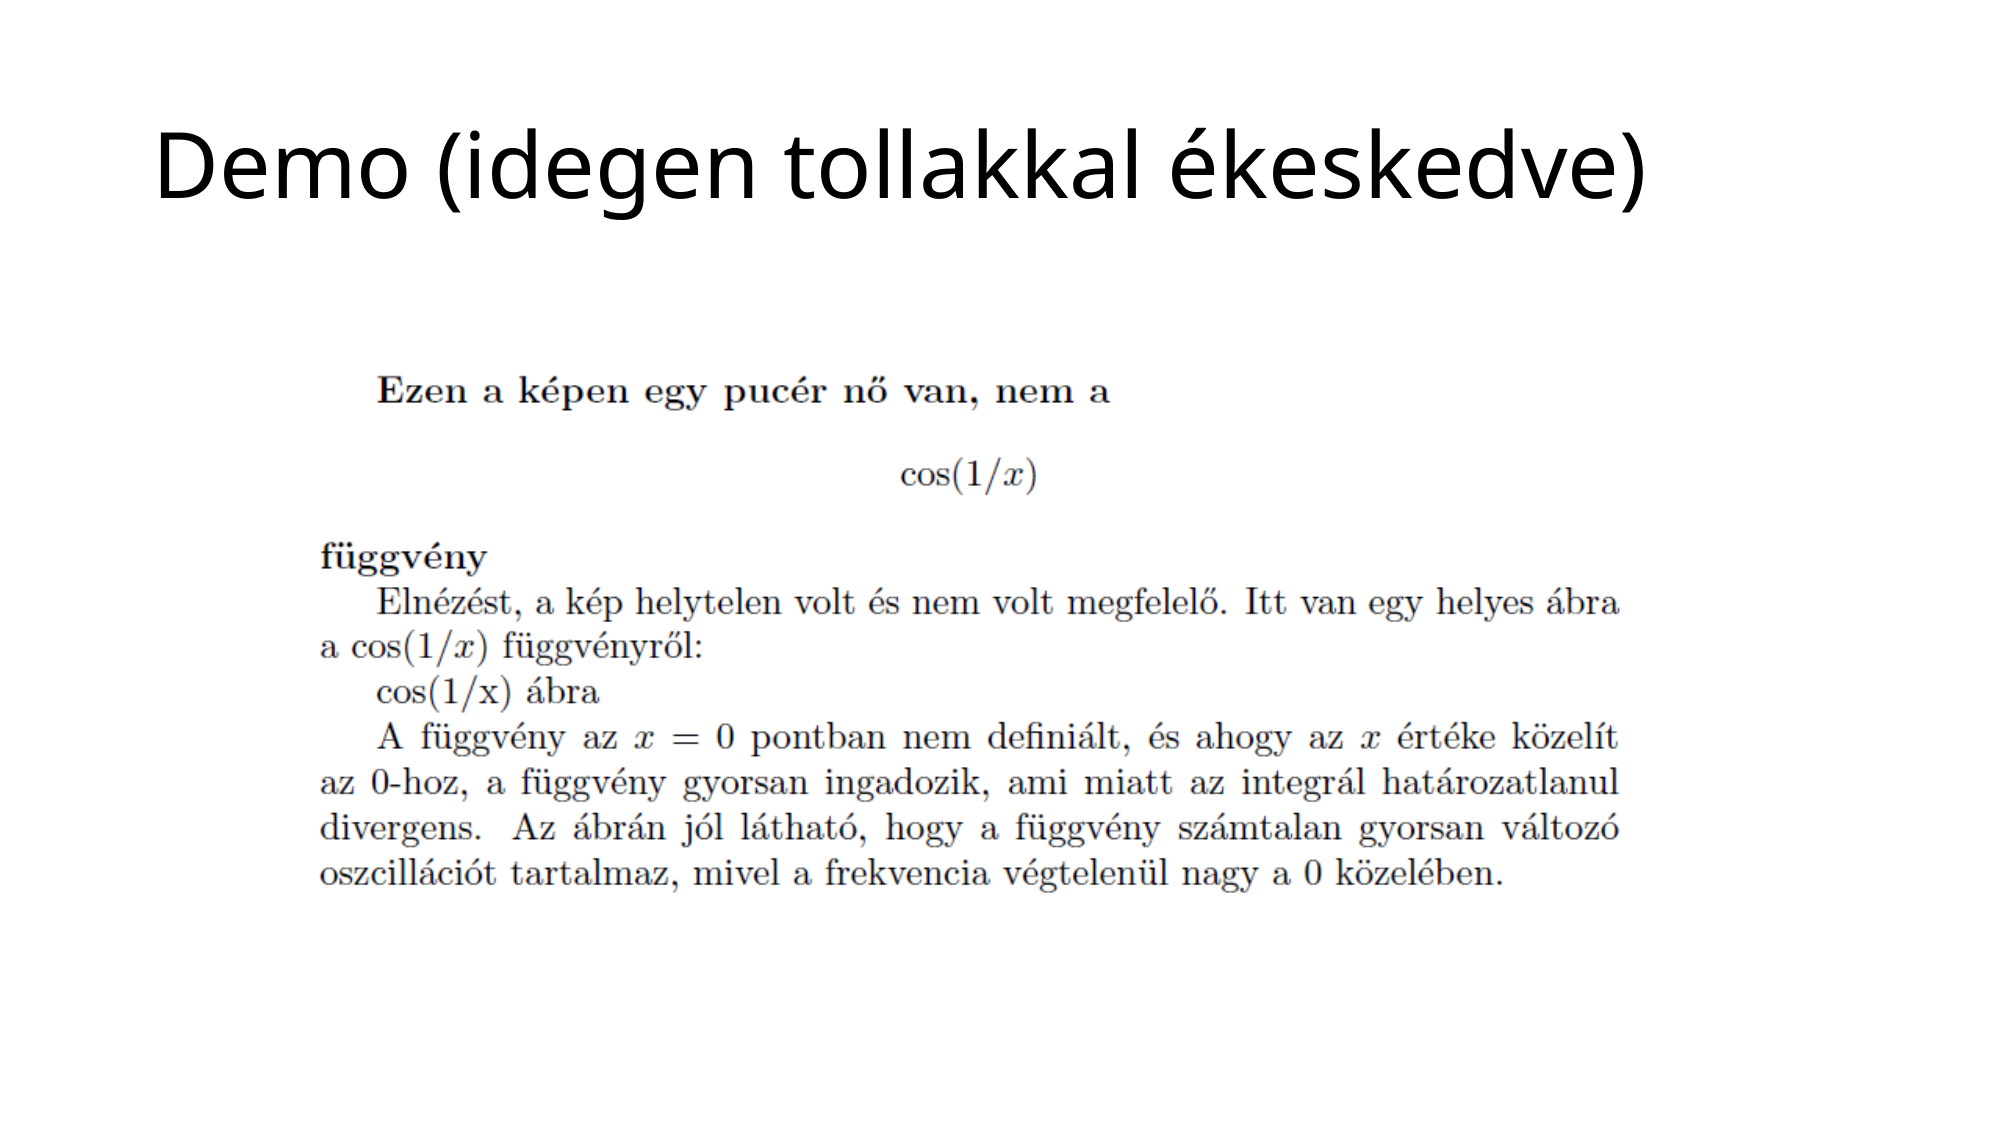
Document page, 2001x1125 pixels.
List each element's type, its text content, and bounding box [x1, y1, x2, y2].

title Demo (idegen tollakkal ékeskedve) [137, 59, 1863, 278]
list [296, 370, 1704, 943]
